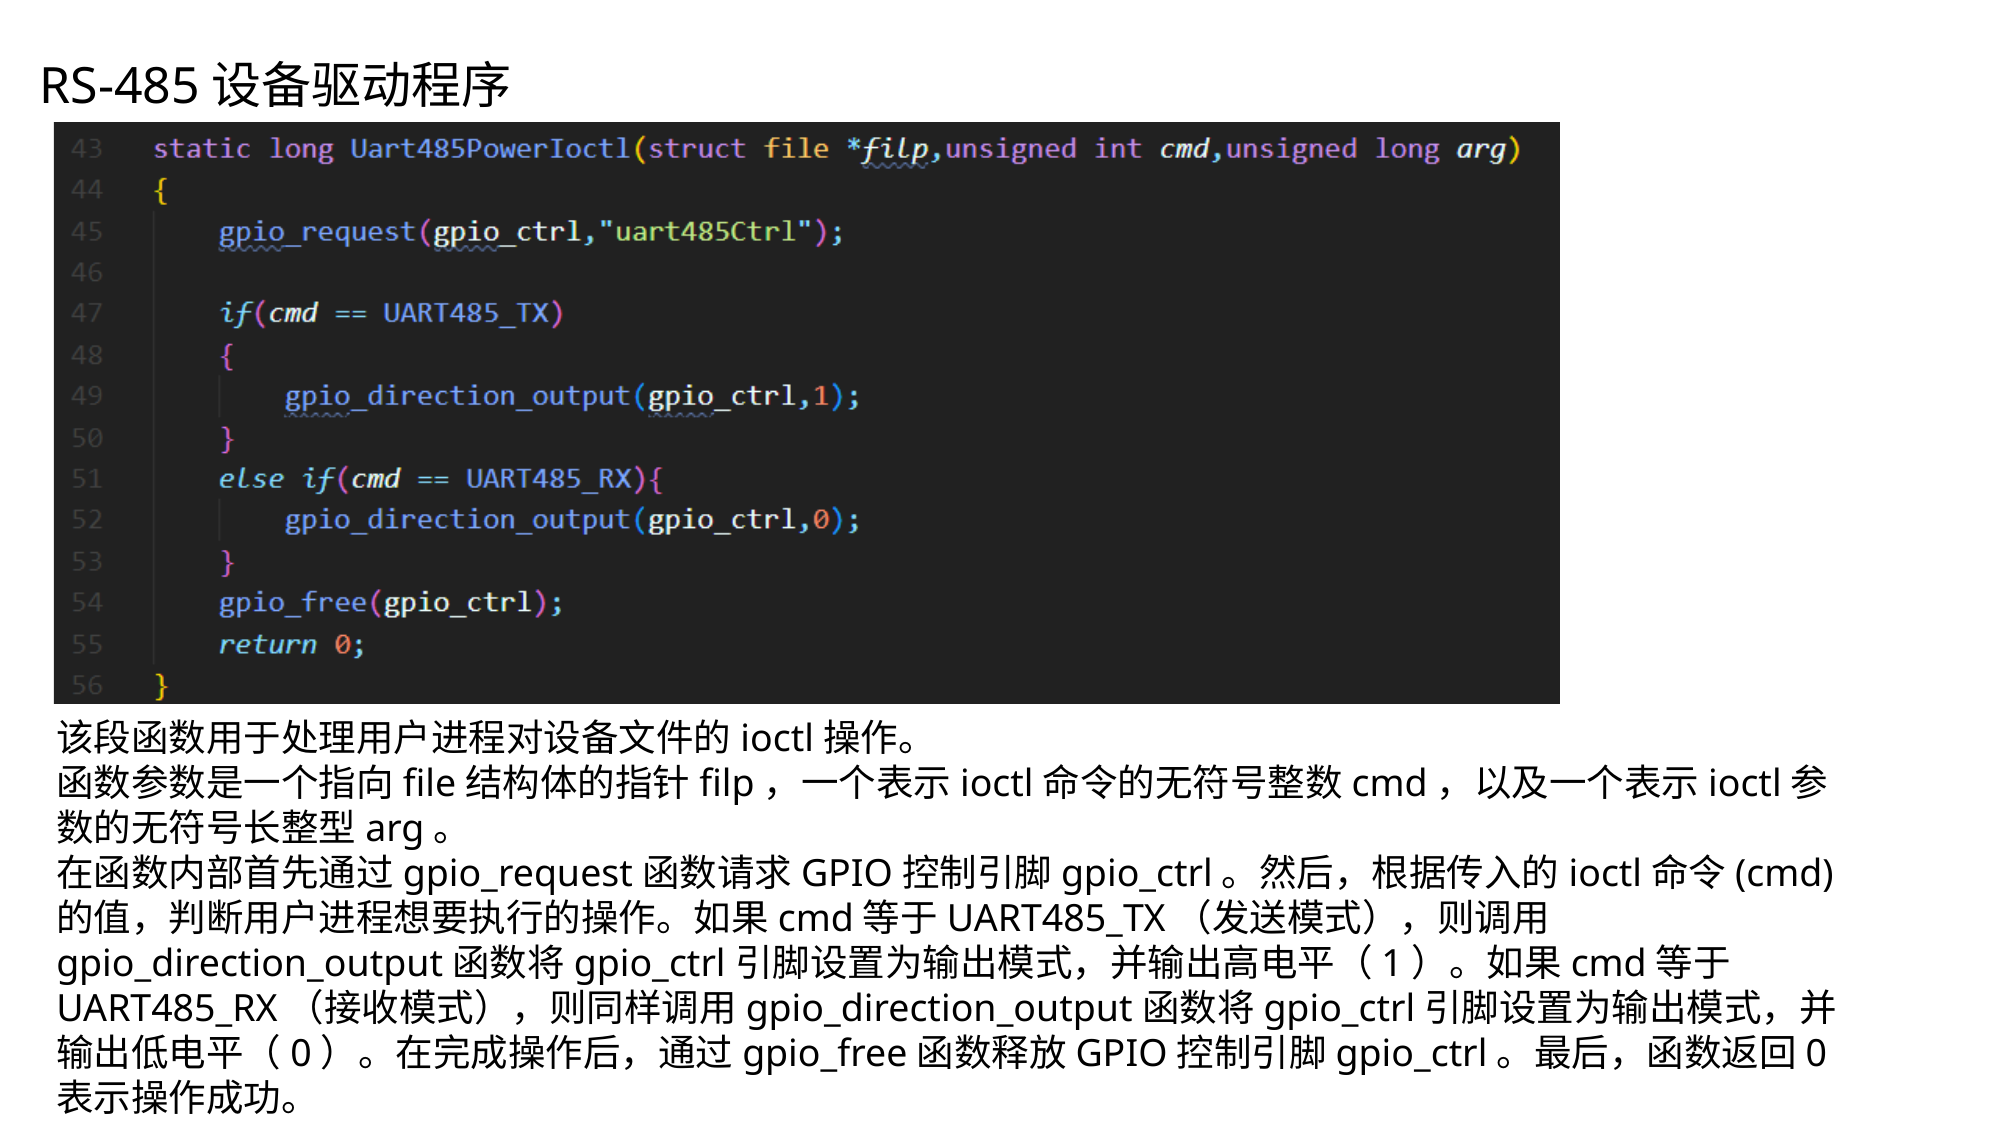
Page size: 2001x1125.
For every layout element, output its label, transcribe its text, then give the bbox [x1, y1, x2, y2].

picture [53, 122, 1560, 704]
text_box RS-485设备驱动程序 [25, 46, 527, 122]
text_box 该段函数用于处理用户进程对设备文件的ioctl操作。 函数参数是一个指向file结构体的指针filp，一个表示ioctl命令的无符号整数cmd，以及一个表示ioctl参数的无符号长整型arg。 在函数内部首先通过gpio_request函数请求GPIO控制引脚gpio_ctrl。然后，根据传入的ioctl命令(cmd)的值，判断用户进程想要执行的操作。如果cmd等于UART485_TX（发送模式），则调用gpio_direction_output函数将gpio_ctrl引脚设置为输出模式，并输出高电平（1）。如果cmd等于UART485_RX（接收模式），则同样调用gpio_direction_output函数将gpio_ctrl引脚设置为输出模式，并输出低电平（0）。在完成操作后，通过gpio_free函数释放GPIO控制引脚gpio_ctrl。最后，函数返回0表示操作成功。 [41, 707, 1862, 1125]
